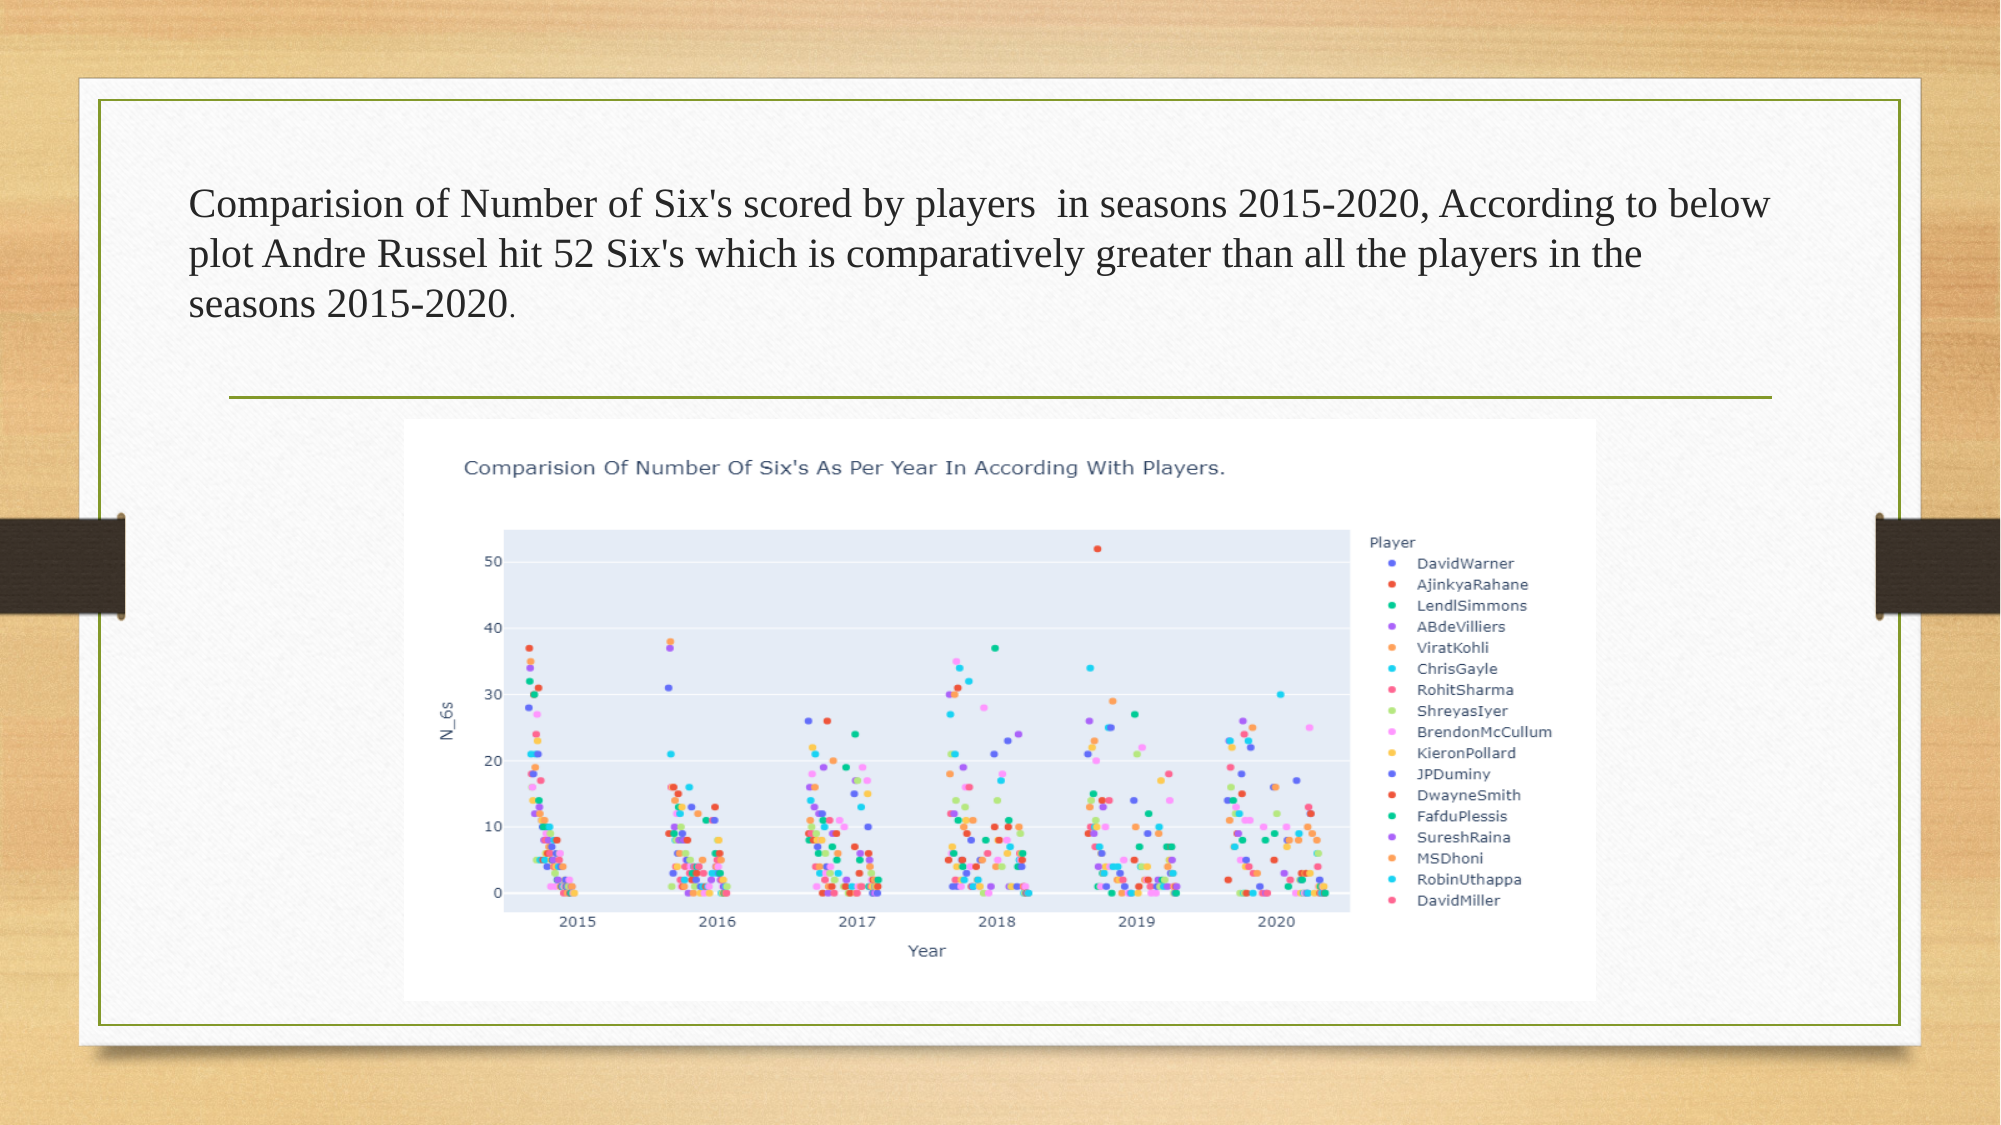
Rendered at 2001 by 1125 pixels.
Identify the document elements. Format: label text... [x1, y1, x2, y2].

title Comparision of Number of Six's scored by players in seasons 2015-2020, According to below plot Andre Russel hit 52 Six's which is comparatively greater than all the players in the seasons 2015-2020. [173, 161, 1788, 375]
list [404, 419, 1596, 1002]
picture [0, 0, 2001, 1125]
